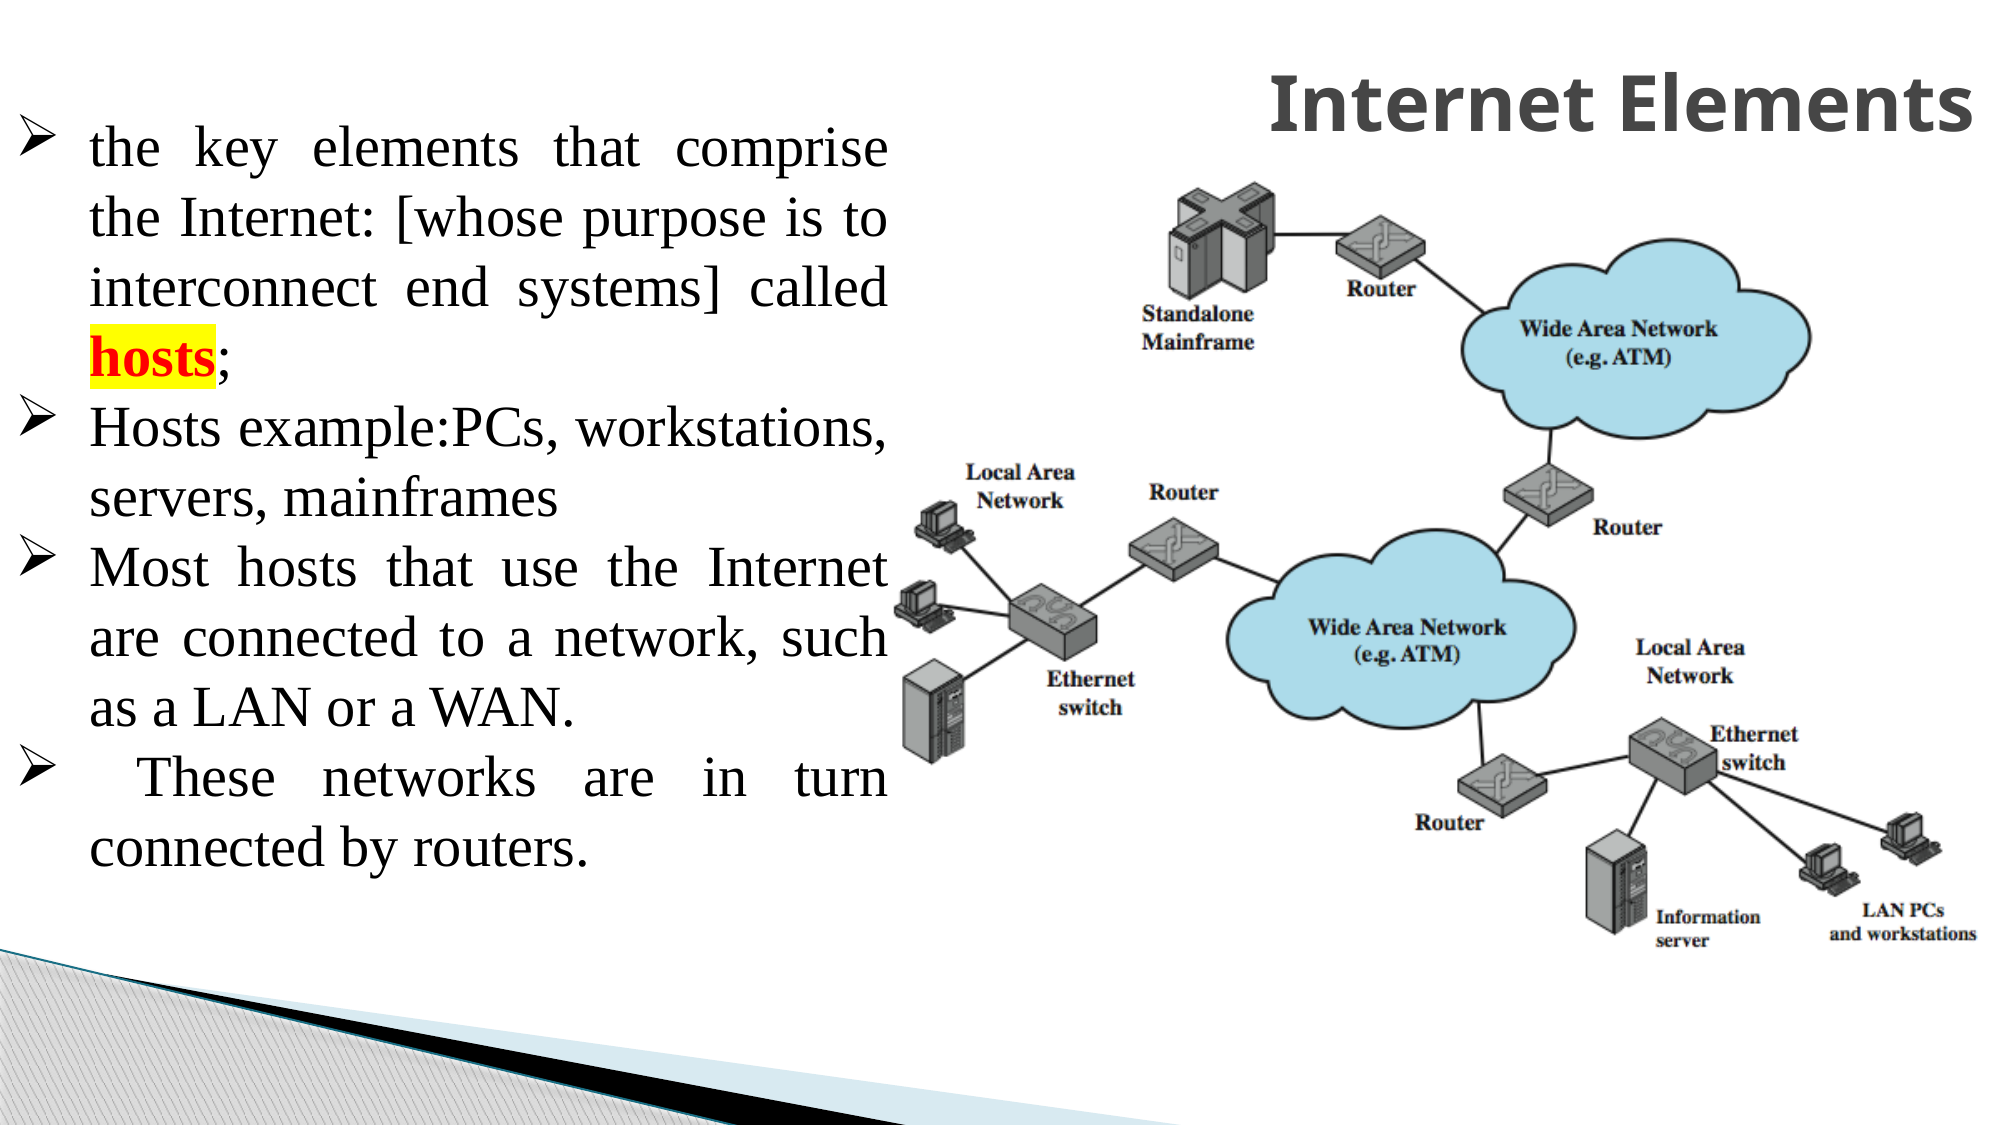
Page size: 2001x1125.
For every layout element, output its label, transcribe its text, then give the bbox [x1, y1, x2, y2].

text_box the key elements that comprise the Internet: [whose purpose is to interconnect end systems] called hosts; Hosts example:PCs, workstations, servers, mainframes Most hosts that use the Internet are connected to a network, such as a LAN or a WAN. These networks are in turn connected by routers. [0, 100, 904, 886]
title Internet Elements [1254, 6, 1998, 167]
picture [745, 167, 2001, 952]
